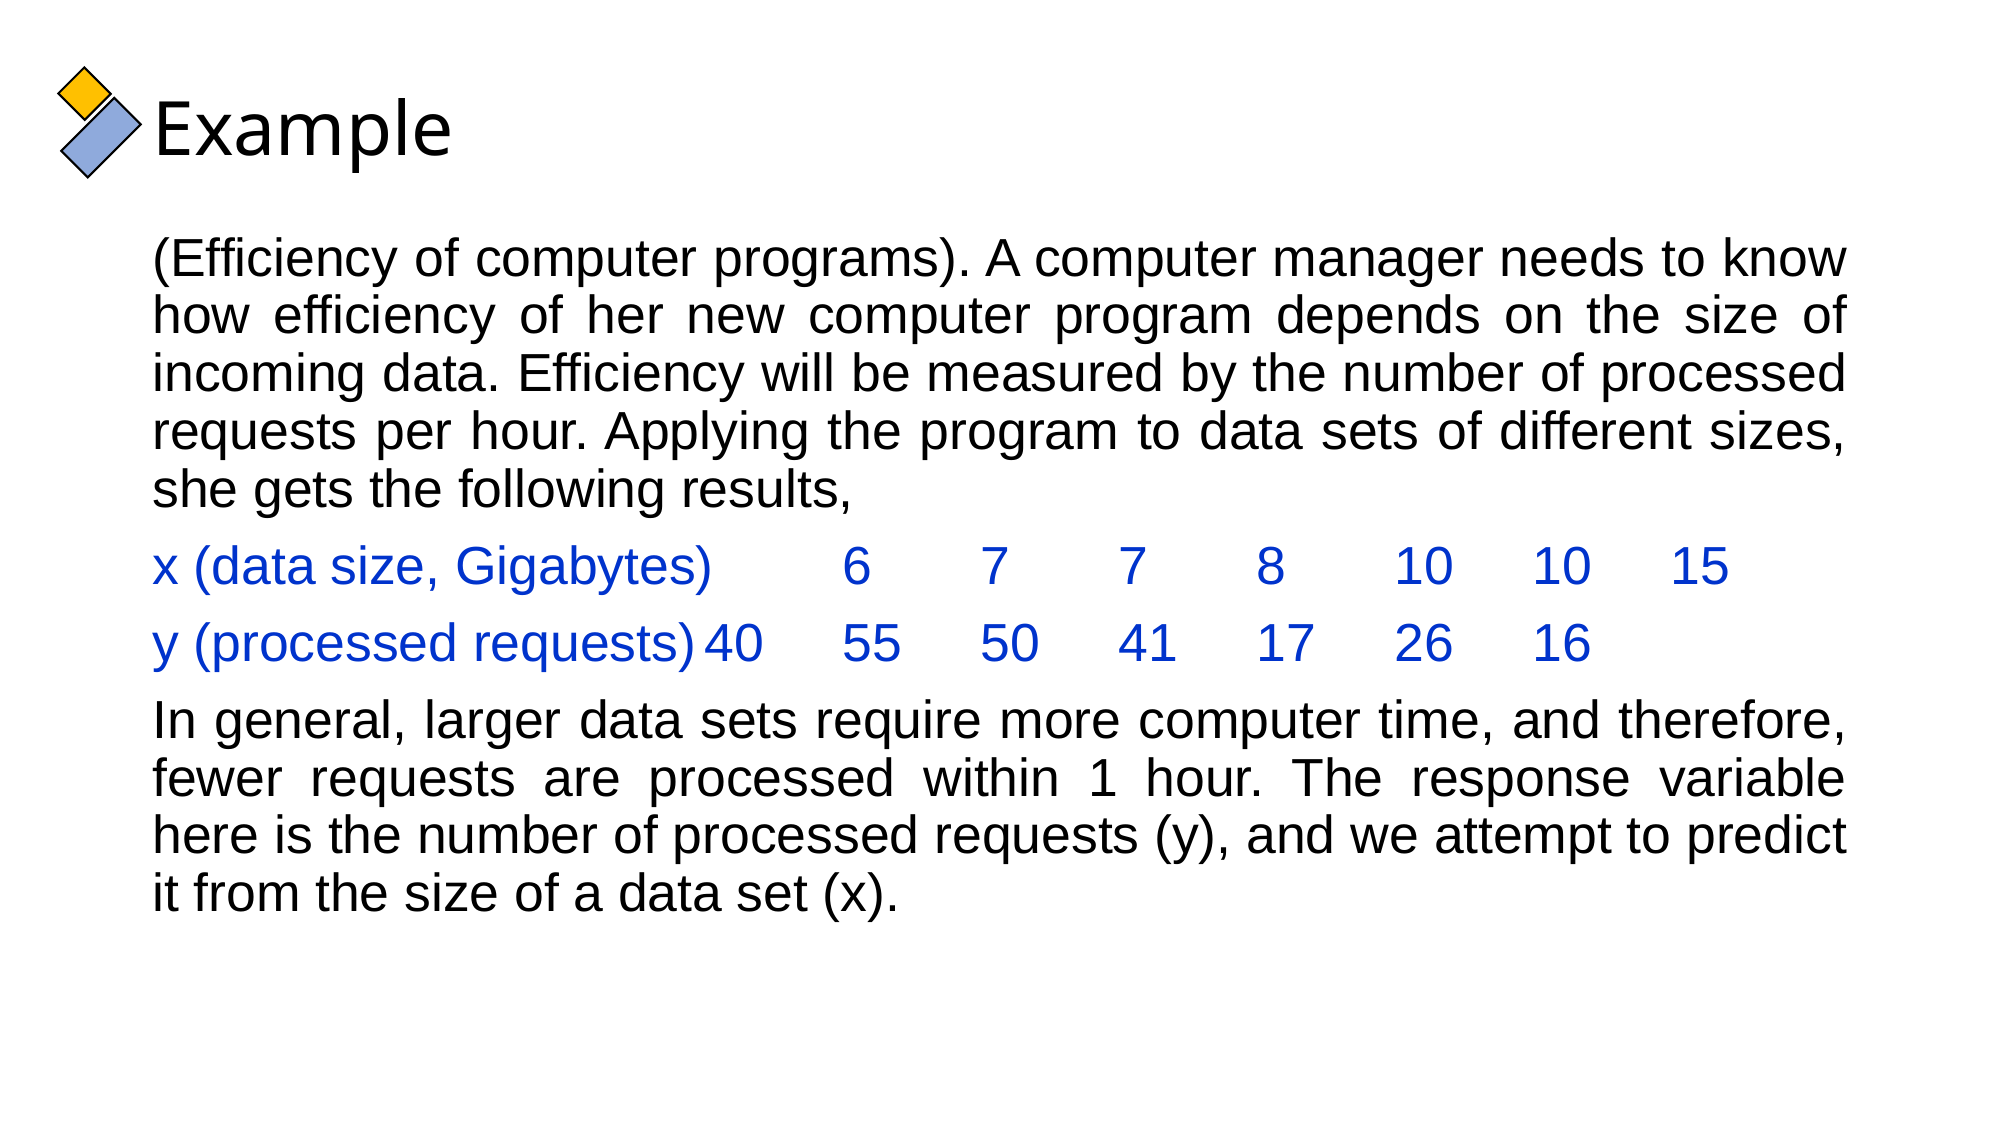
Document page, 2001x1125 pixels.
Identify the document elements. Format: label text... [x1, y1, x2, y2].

title Example [137, 22, 1863, 222]
list (Efficiency of computer programs). A computer manager needs to know how efficiency of her new computer program depends on the size of incoming data. Efficiency will be measured by the number of processed requests per hour. Applying the program to data sets of different sizes, she gets the following results, x (data size, Gigabytes) 6 7 7 8 10 10 15 y (processed requests) 40 55 50 41 17 26 16 In general, larger data sets require more computer time, and therefore, fewer requests are processed within 1 hour. The response variable here is the number of processed requests (y), and we attempt to predict it from the size of a data set (x). [137, 222, 1863, 937]
